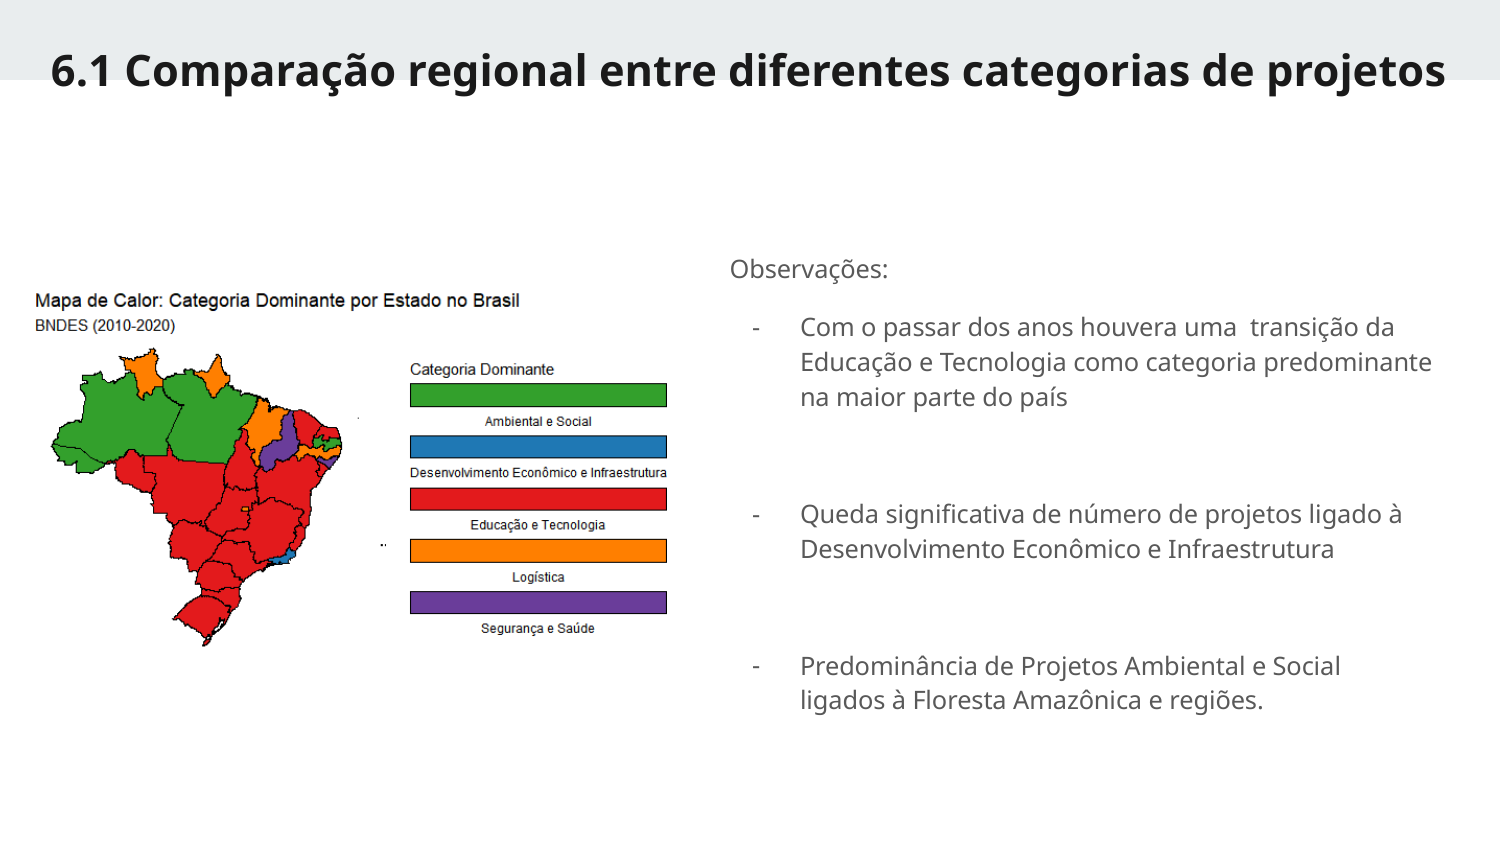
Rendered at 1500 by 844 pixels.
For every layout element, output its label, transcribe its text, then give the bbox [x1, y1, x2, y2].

picture [35, 194, 667, 751]
list Observações: Com o passar dos anos houvera uma transição da Educação e Tecnologia como categoria predominante na maior parte do país Queda significativa de número de projetos ligado à Desenvolvimento Econômico e Infraestrutura Predominância de Projetos Ambiental e Social ligados à Floresta Amazônica e regiões. [714, 233, 1449, 735]
title 6.1 Comparação regional entre diferentes categorias de projetos [35, 27, 1484, 116]
